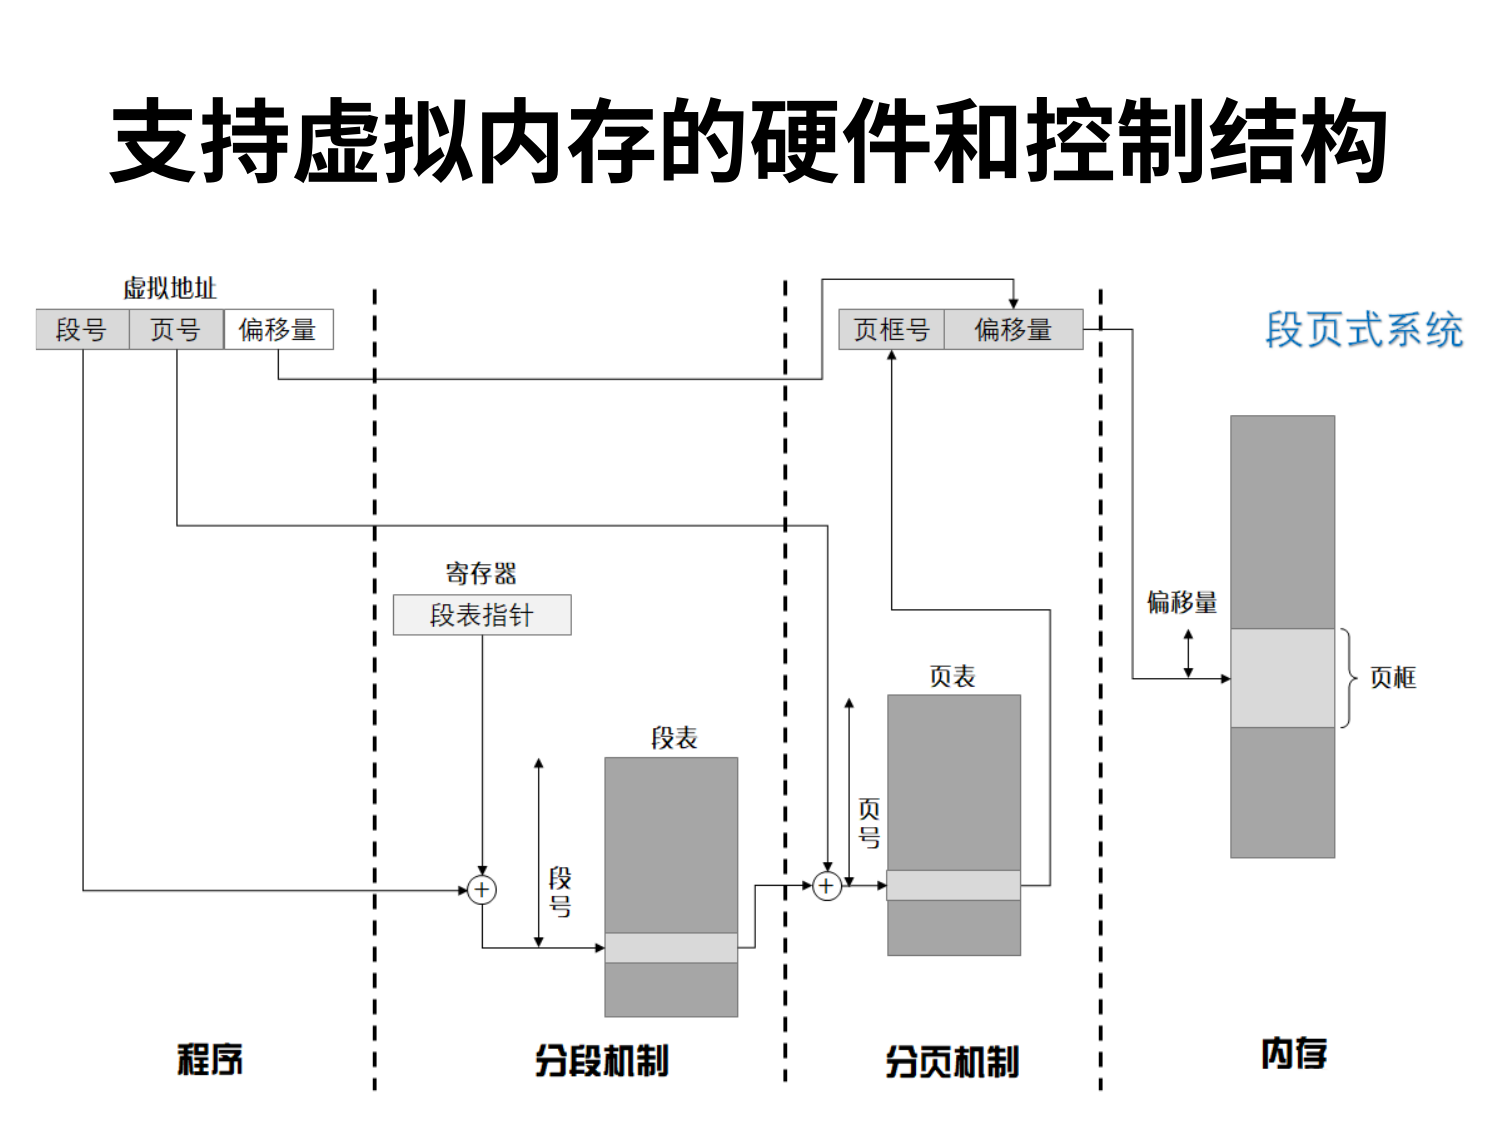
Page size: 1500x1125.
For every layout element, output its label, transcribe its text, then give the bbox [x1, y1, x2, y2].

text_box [35, 264, 1492, 1103]
title 支持虚拟内存的硬件和控制结构 [75, 45, 1425, 233]
